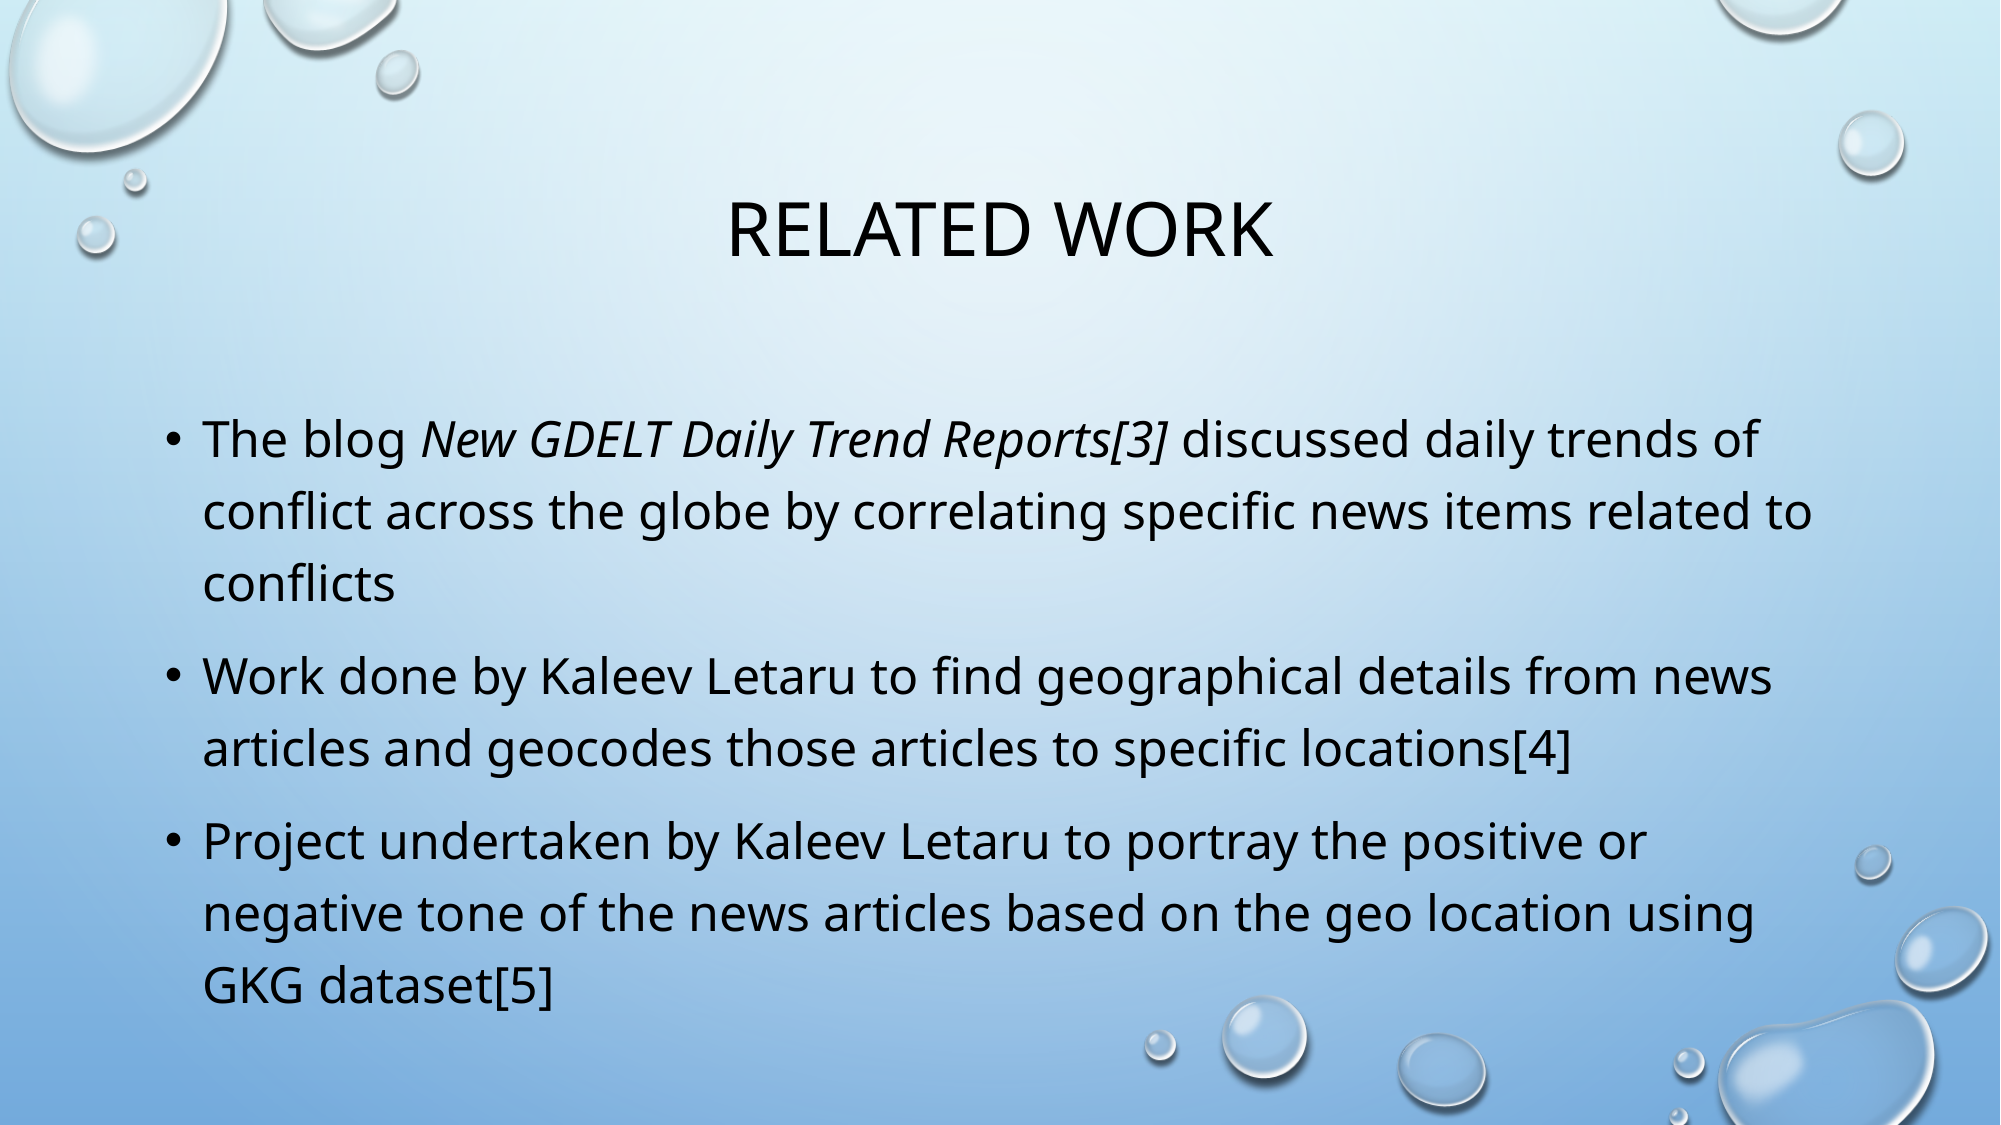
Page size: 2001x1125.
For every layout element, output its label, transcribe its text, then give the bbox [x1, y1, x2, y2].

list The blog New GDELT Daily Trend Reports[3] discussed daily trends of conflict across the globe by correlating specific news items related to conflicts Work done by Kaleev Letaru to find geographical details from news articles and geocodes those articles to specific locations[4] Project undertaken by Kaleev Letaru to portray the positive or negative tone of the news articles based on the geo location using GKG dataset[5] [149, 388, 1850, 950]
picture [0, 0, 2000, 1125]
title Related Work [149, 101, 1851, 364]
